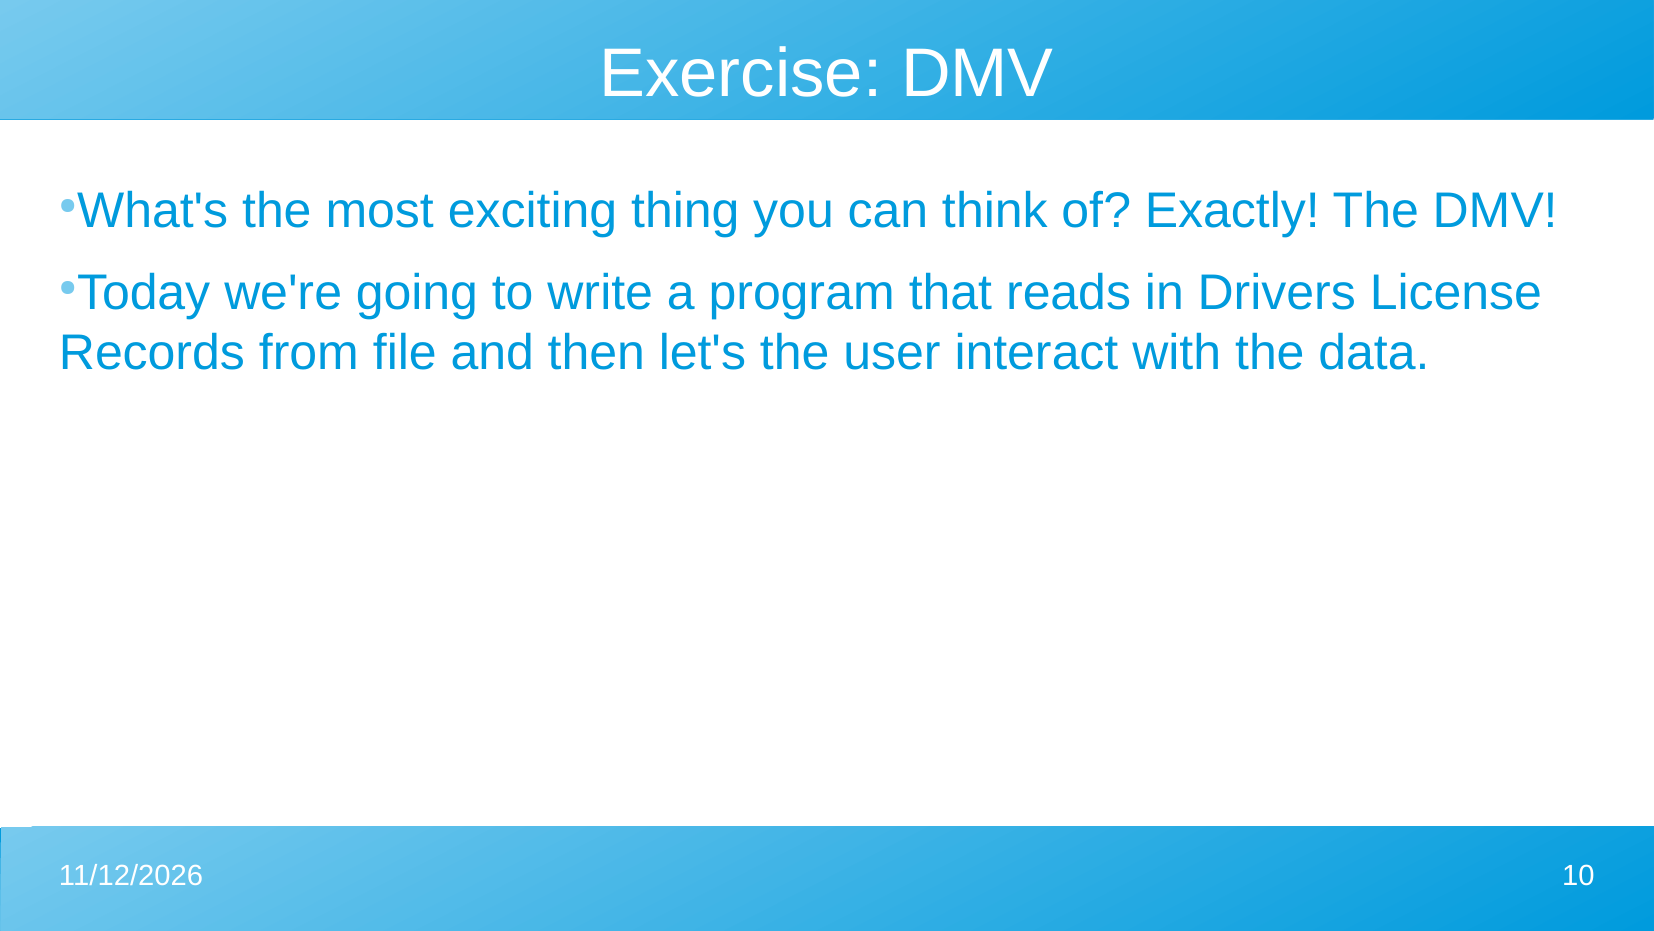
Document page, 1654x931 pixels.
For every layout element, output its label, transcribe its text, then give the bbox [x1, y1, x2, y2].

list What's the most exciting thing you can think of? Exactly! The DMV! Today we're going to write a program that reads in Drivers License Records from file and then let's the user interact with the data. [59, 177, 1595, 768]
slide_number 10 [1210, 856, 1595, 916]
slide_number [59, 856, 443, 916]
title Exercise: DMV [59, 29, 1595, 108]
